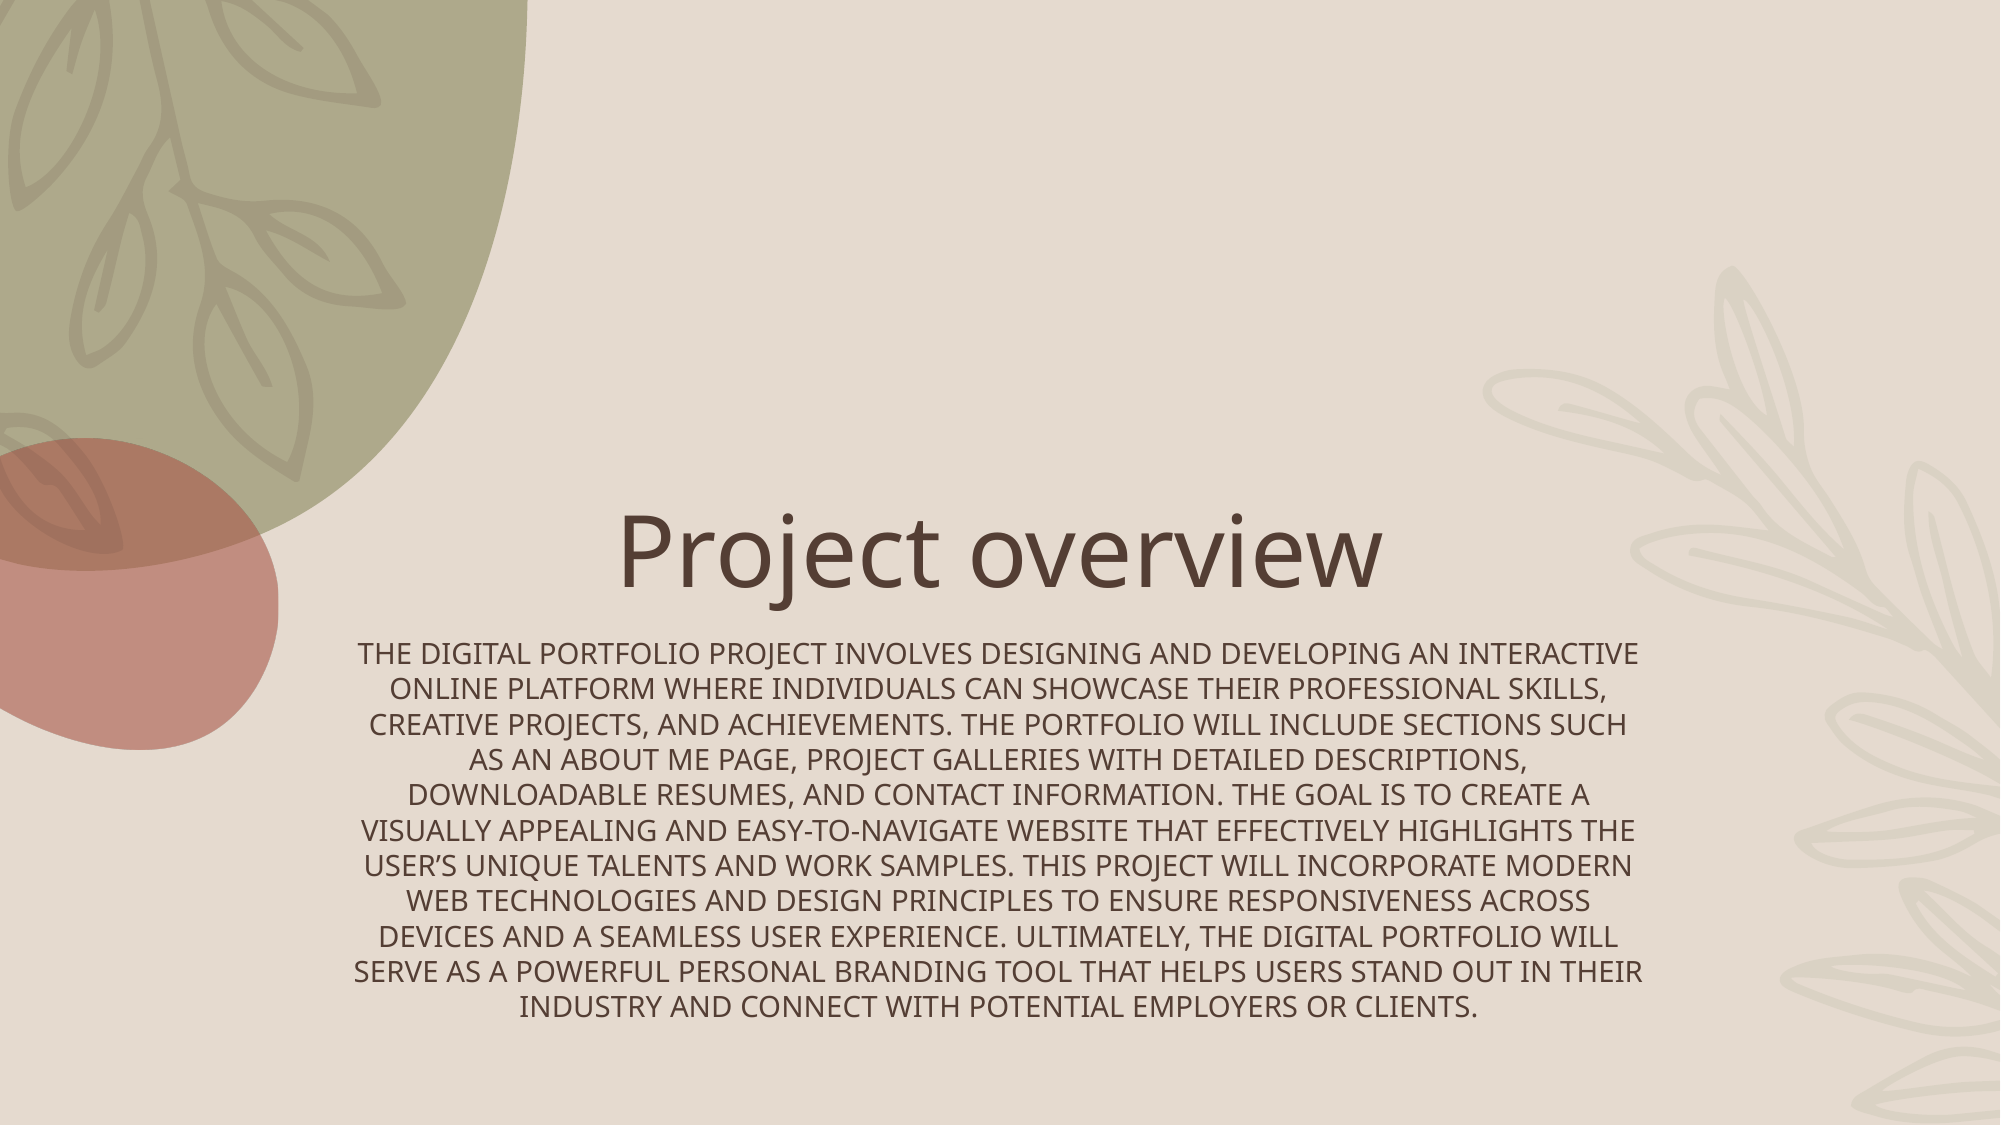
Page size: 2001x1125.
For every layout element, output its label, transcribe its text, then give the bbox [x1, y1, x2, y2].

list The digital portfolio project involves designing and developing an interactive online platform where individuals can showcase their professional skills, creative projects, and achievements. The portfolio will include sections such as an about me page, project galleries with detailed descriptions, downloadable resumes, and contact information. The goal is to create a visually appealing and easy-to-navigate website that effectively highlights the user’s unique talents and work samples. This project will incorporate modern web technologies and design principles to ensure responsiveness across devices and a seamless user experience. Ultimately, the digital portfolio will serve as a powerful personal branding tool that helps users stand out in their industry and connect with potential employers or clients. [334, 627, 1666, 1062]
picture [0, 438, 279, 750]
title Project overview [150, 149, 1850, 617]
